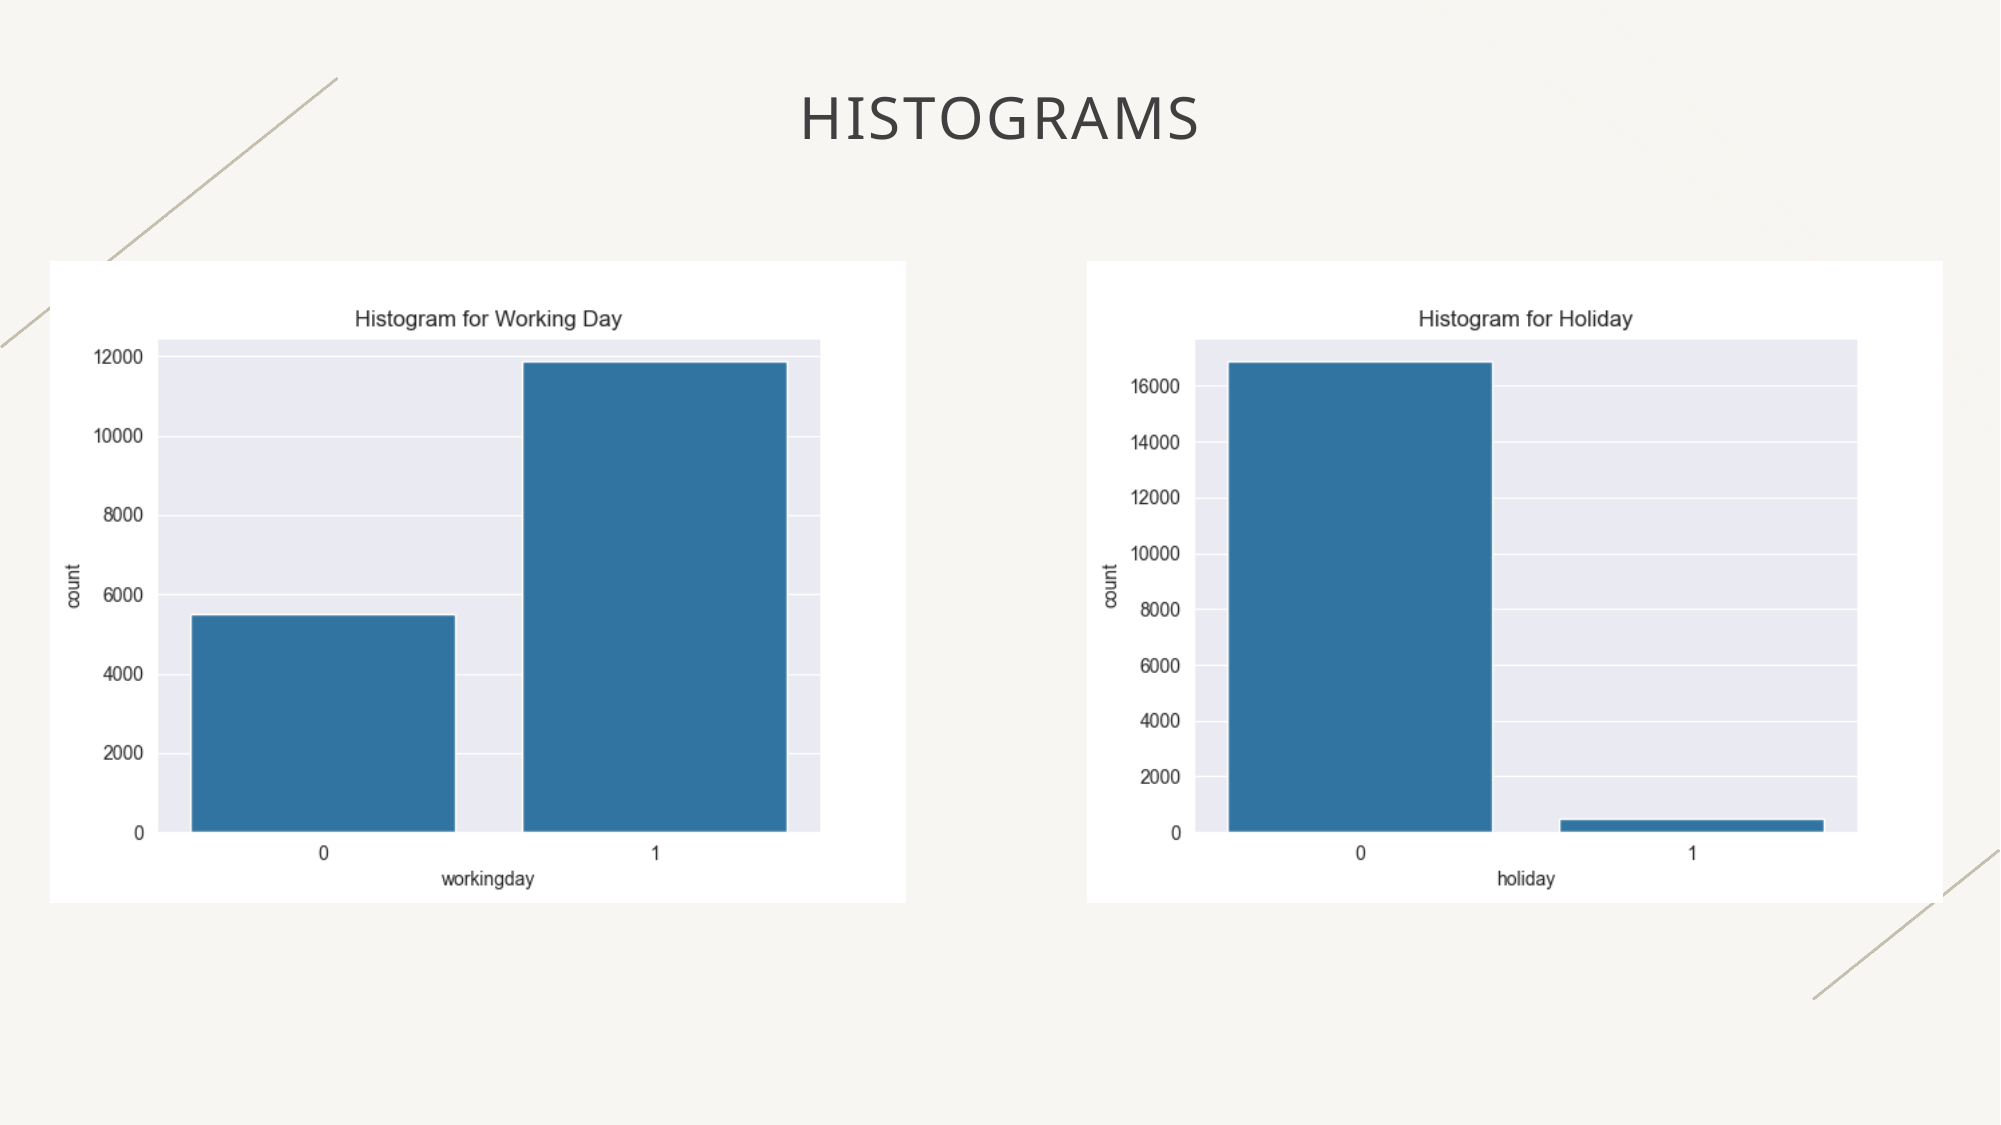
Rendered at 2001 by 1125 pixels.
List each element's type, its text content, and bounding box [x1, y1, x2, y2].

picture [0, 77, 906, 903]
title Histograms [309, 11, 1691, 230]
picture [1087, 261, 2000, 1000]
